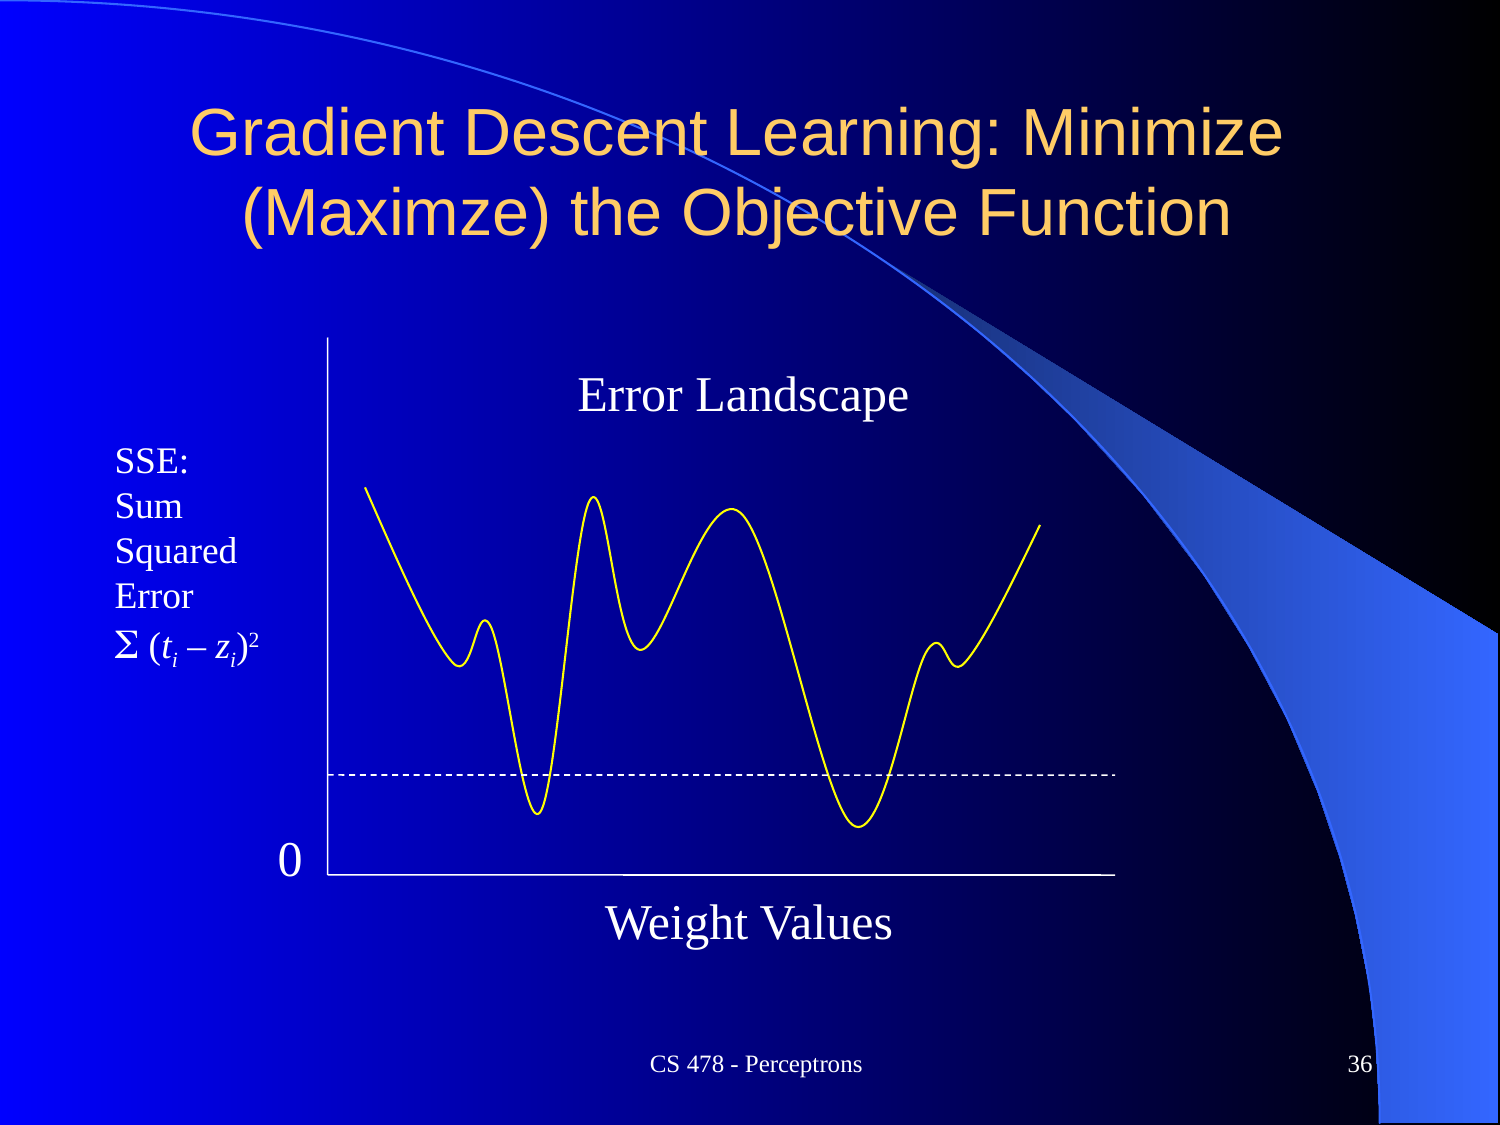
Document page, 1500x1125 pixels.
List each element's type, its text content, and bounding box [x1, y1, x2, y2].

slide_number 36 [1074, 1024, 1388, 1101]
title Gradient Descent Learning: Minimize (Maximze) the Objective Function [99, 99, 1376, 238]
footer CS 478 - Perceptrons [474, 1024, 1038, 1101]
text_box Error Landscape [562, 354, 925, 429]
text_box SSE: Sum Squared Error S (ti – zi)2 [99, 429, 328, 680]
text_box Weight Values [590, 881, 909, 957]
text_box [365, 487, 1041, 827]
text_box 0 [262, 819, 318, 894]
